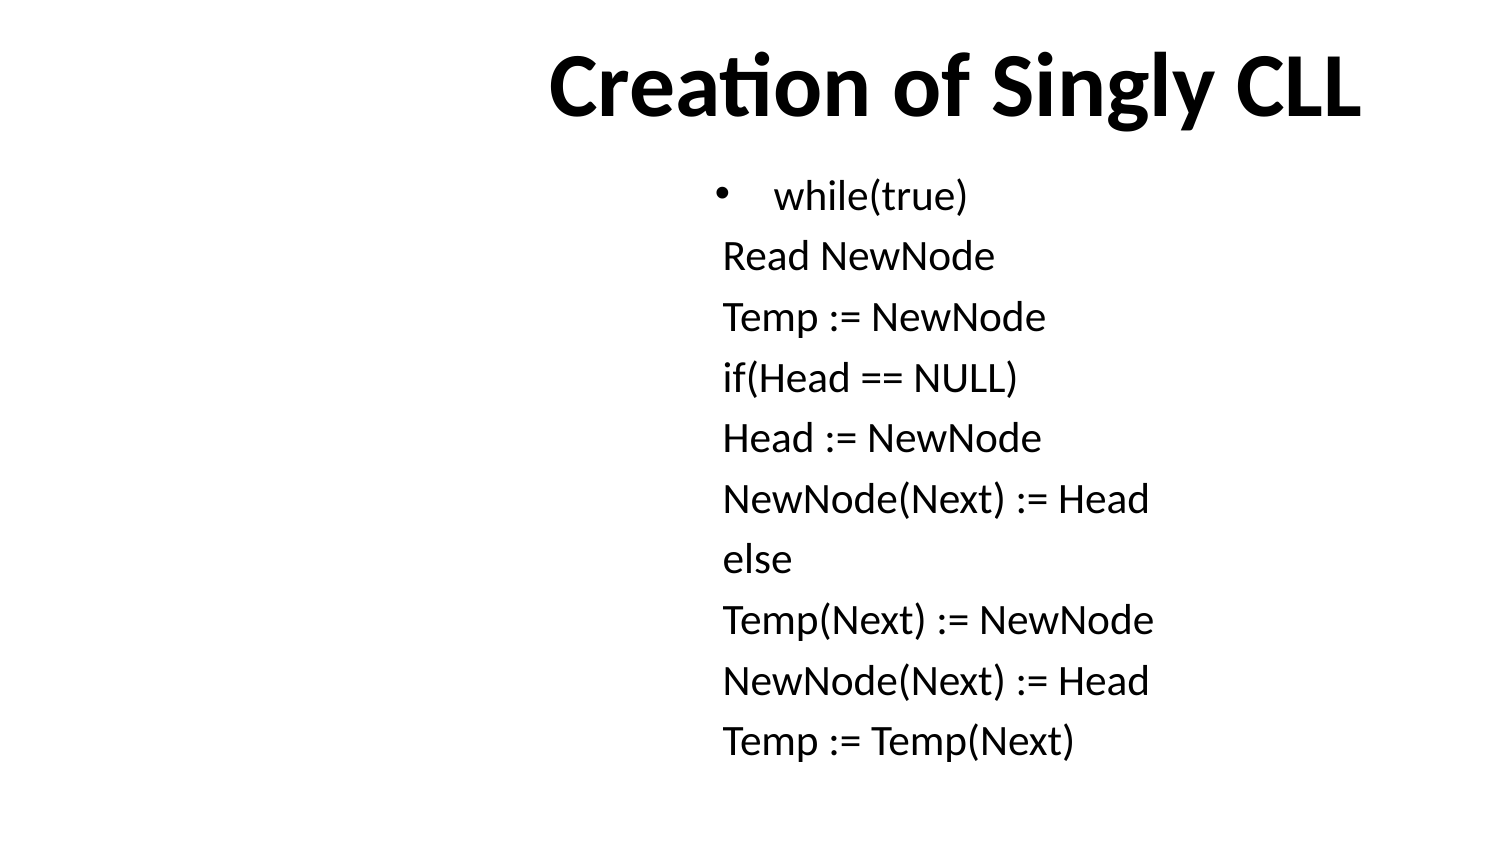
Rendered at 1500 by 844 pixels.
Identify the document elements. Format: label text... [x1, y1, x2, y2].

title Creation of Singly CLL [462, 0, 1450, 160]
list while(true) Read NewNode Temp := NewNode if(Head == NULL) Head := NewNode NewNode(Next) := Head else Temp(Next) := NewNode NewNode(Next) := Head Temp := Temp(Next) [699, 159, 1463, 777]
